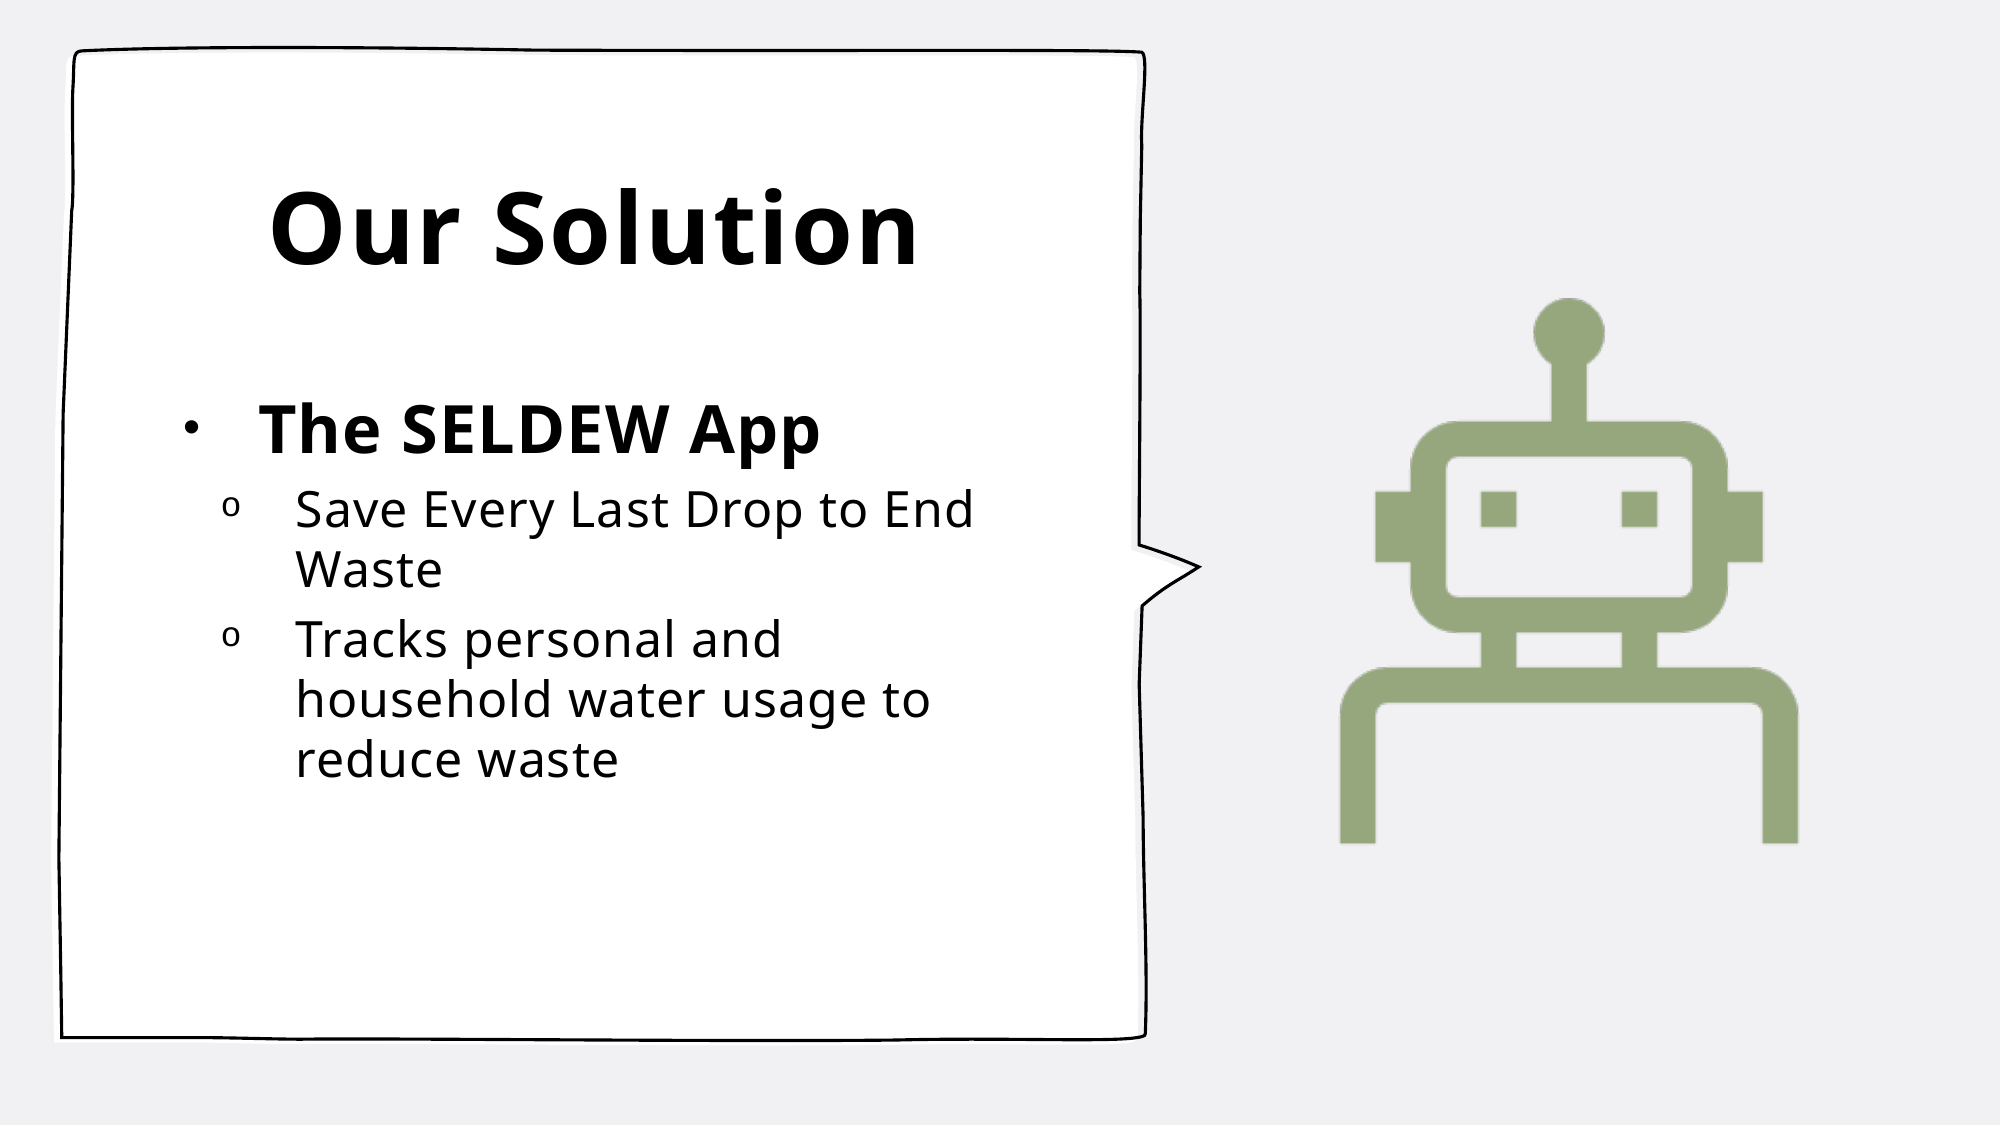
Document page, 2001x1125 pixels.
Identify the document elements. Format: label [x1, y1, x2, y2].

text_box [0, 0, 2000, 1125]
text_box [51, 55, 1138, 1046]
picture [1235, 225, 1911, 900]
text_box [58, 47, 1199, 1041]
